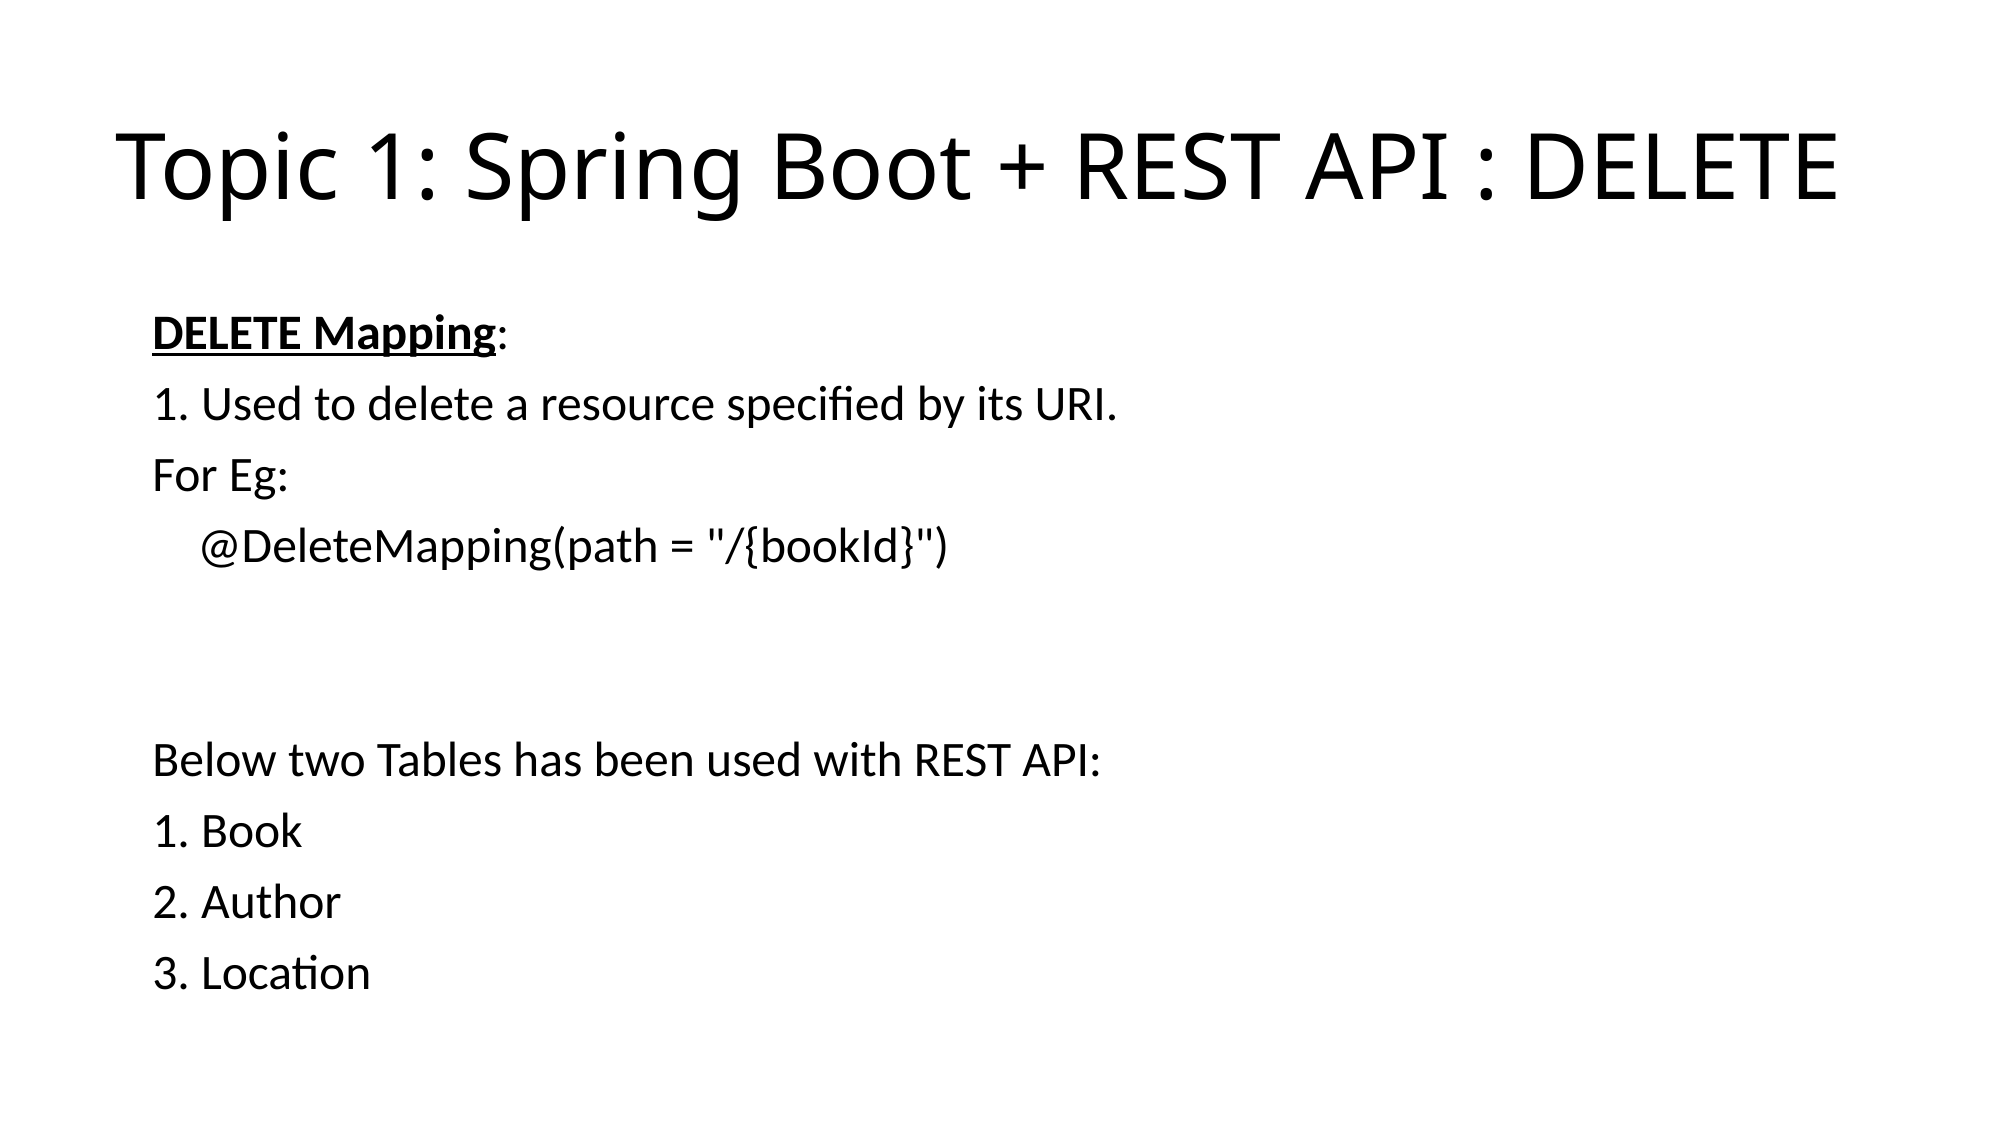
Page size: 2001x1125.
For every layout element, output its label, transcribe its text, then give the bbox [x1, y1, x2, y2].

list DELETE Mapping: 1. Used to delete a resource specified by its URI. For Eg: @DeleteMapping(path = "/{bookId}") Below two Tables has been used with REST API: 1. Book 2. Author 3. Location [137, 299, 1863, 1014]
title Topic 1: Spring Boot + REST API : DELETE [100, 59, 1863, 281]
